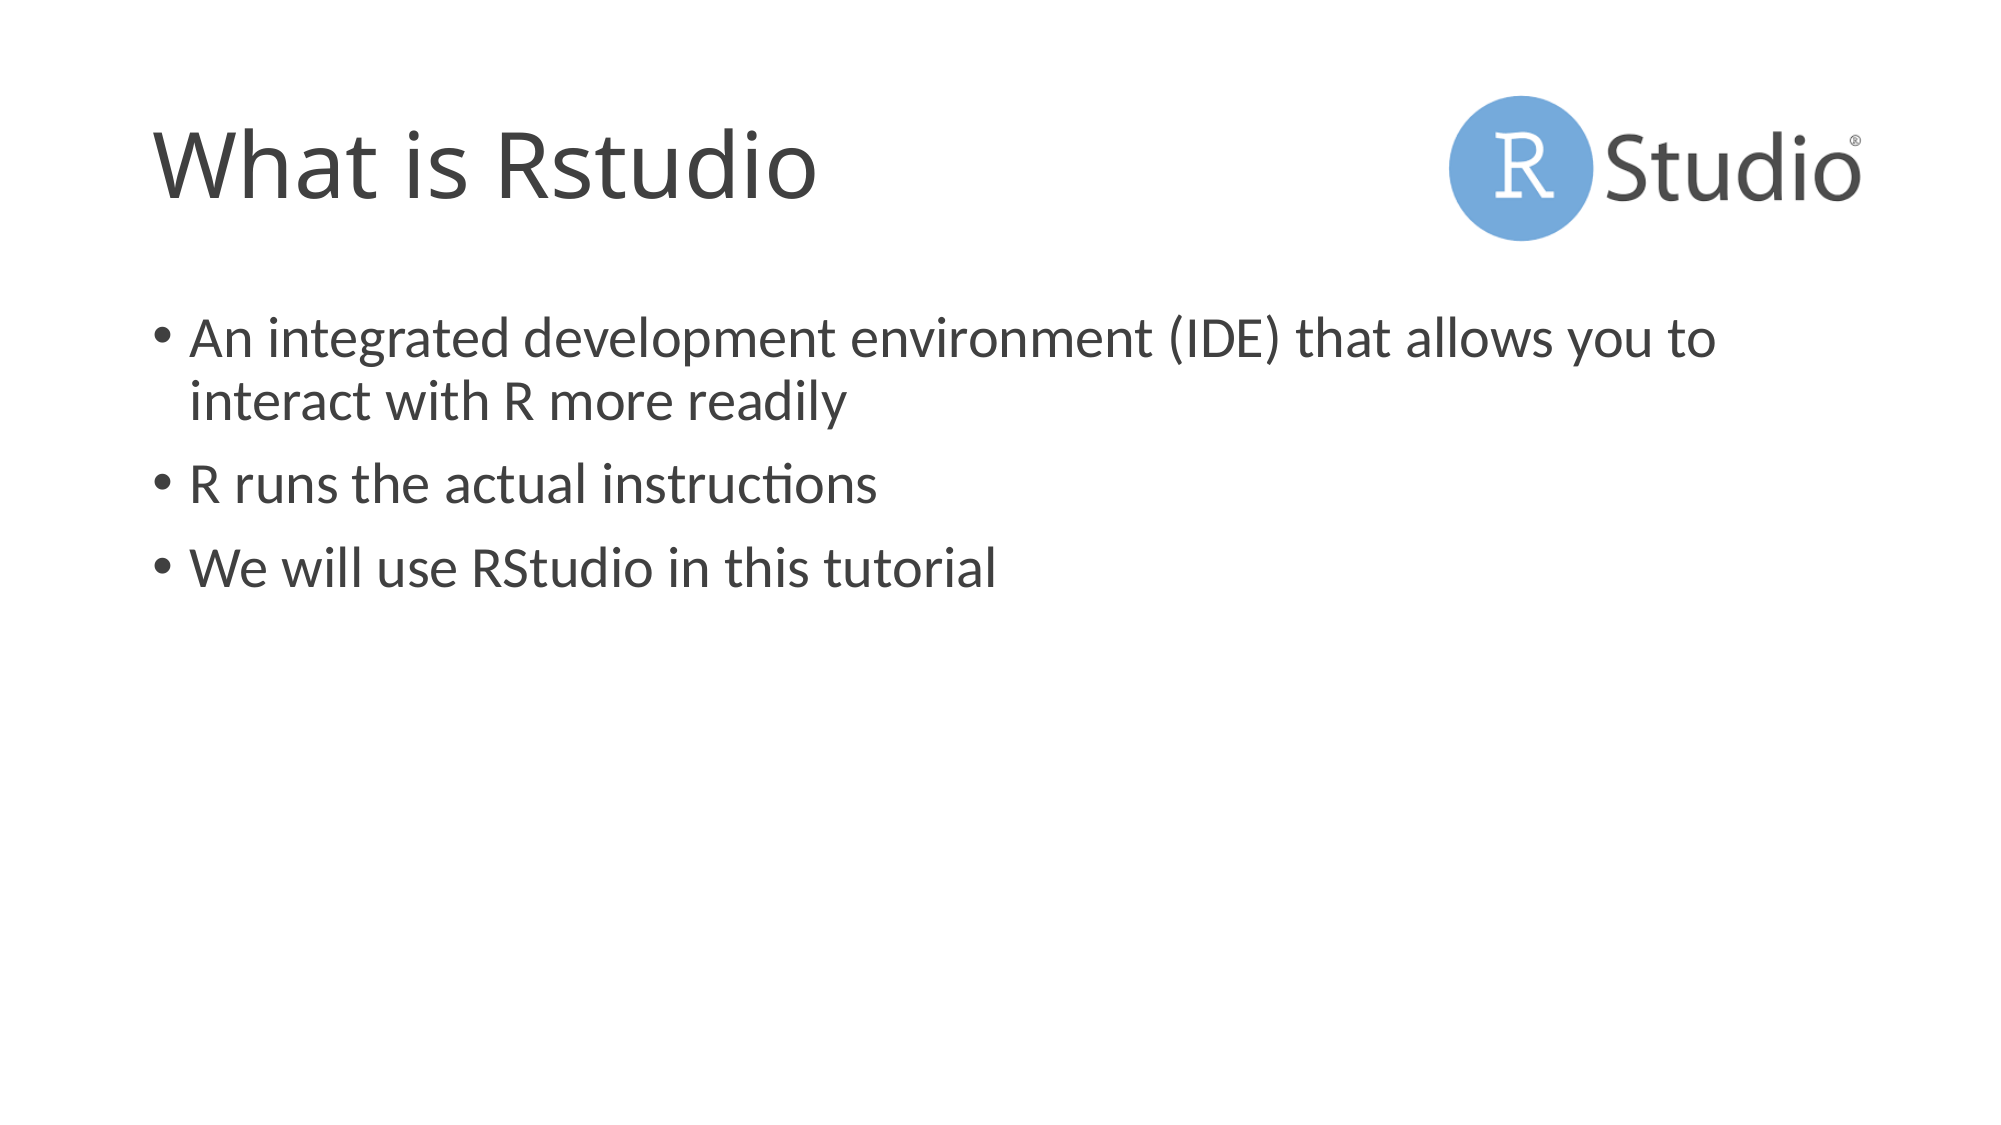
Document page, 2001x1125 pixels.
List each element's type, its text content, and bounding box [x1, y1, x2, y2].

picture [1447, 95, 1863, 242]
list An integrated development environment (IDE) that allows you to interact with R more readily R runs the actual instructions We will use RStudio in this tutorial [137, 299, 1863, 1014]
title What is Rstudio [137, 59, 1863, 278]
